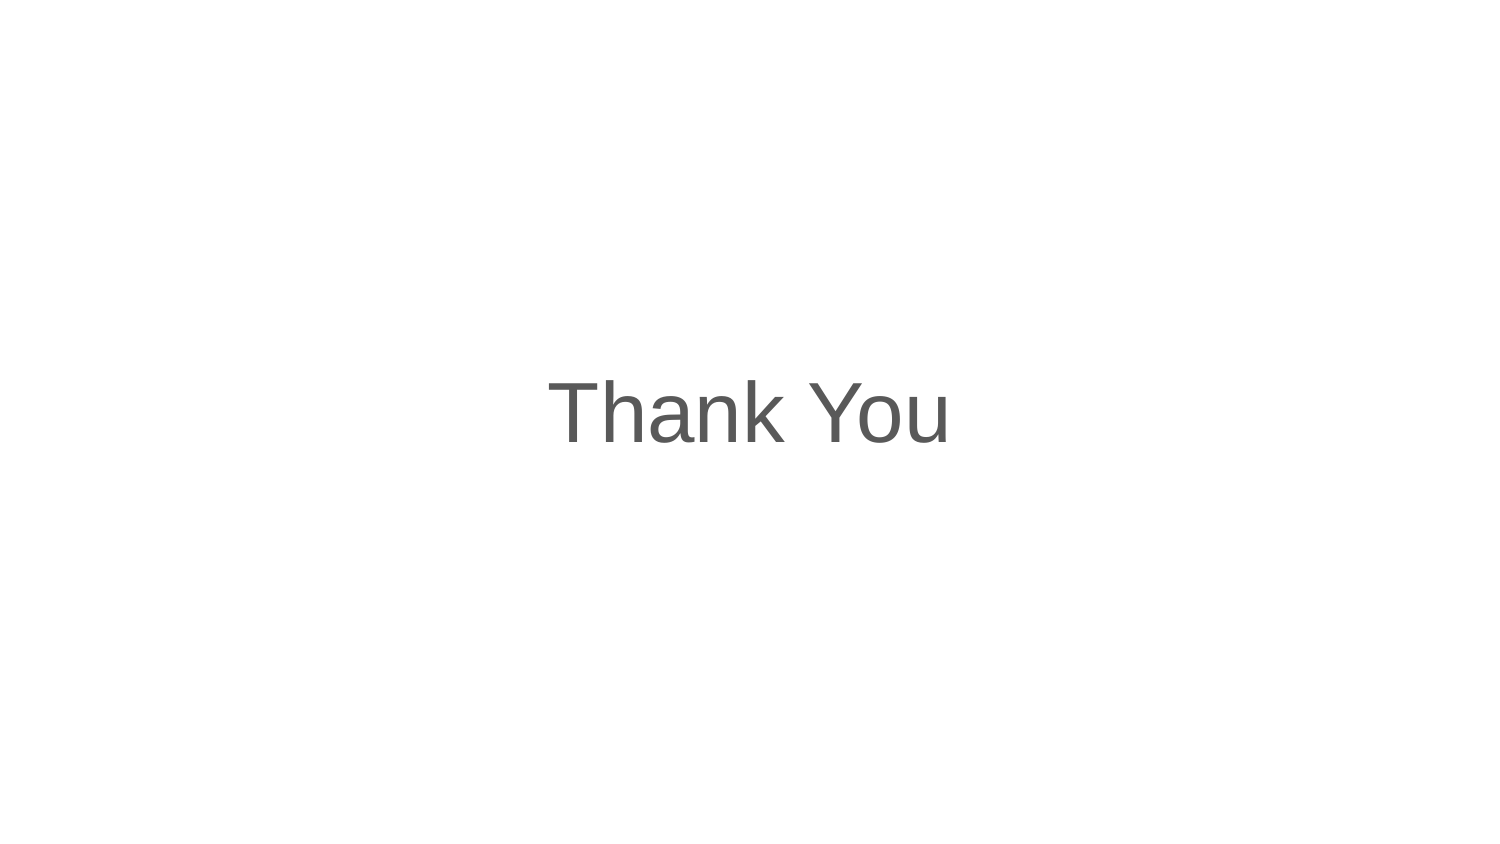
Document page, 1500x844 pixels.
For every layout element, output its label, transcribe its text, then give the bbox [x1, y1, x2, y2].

list Thank You [51, 327, 1449, 587]
